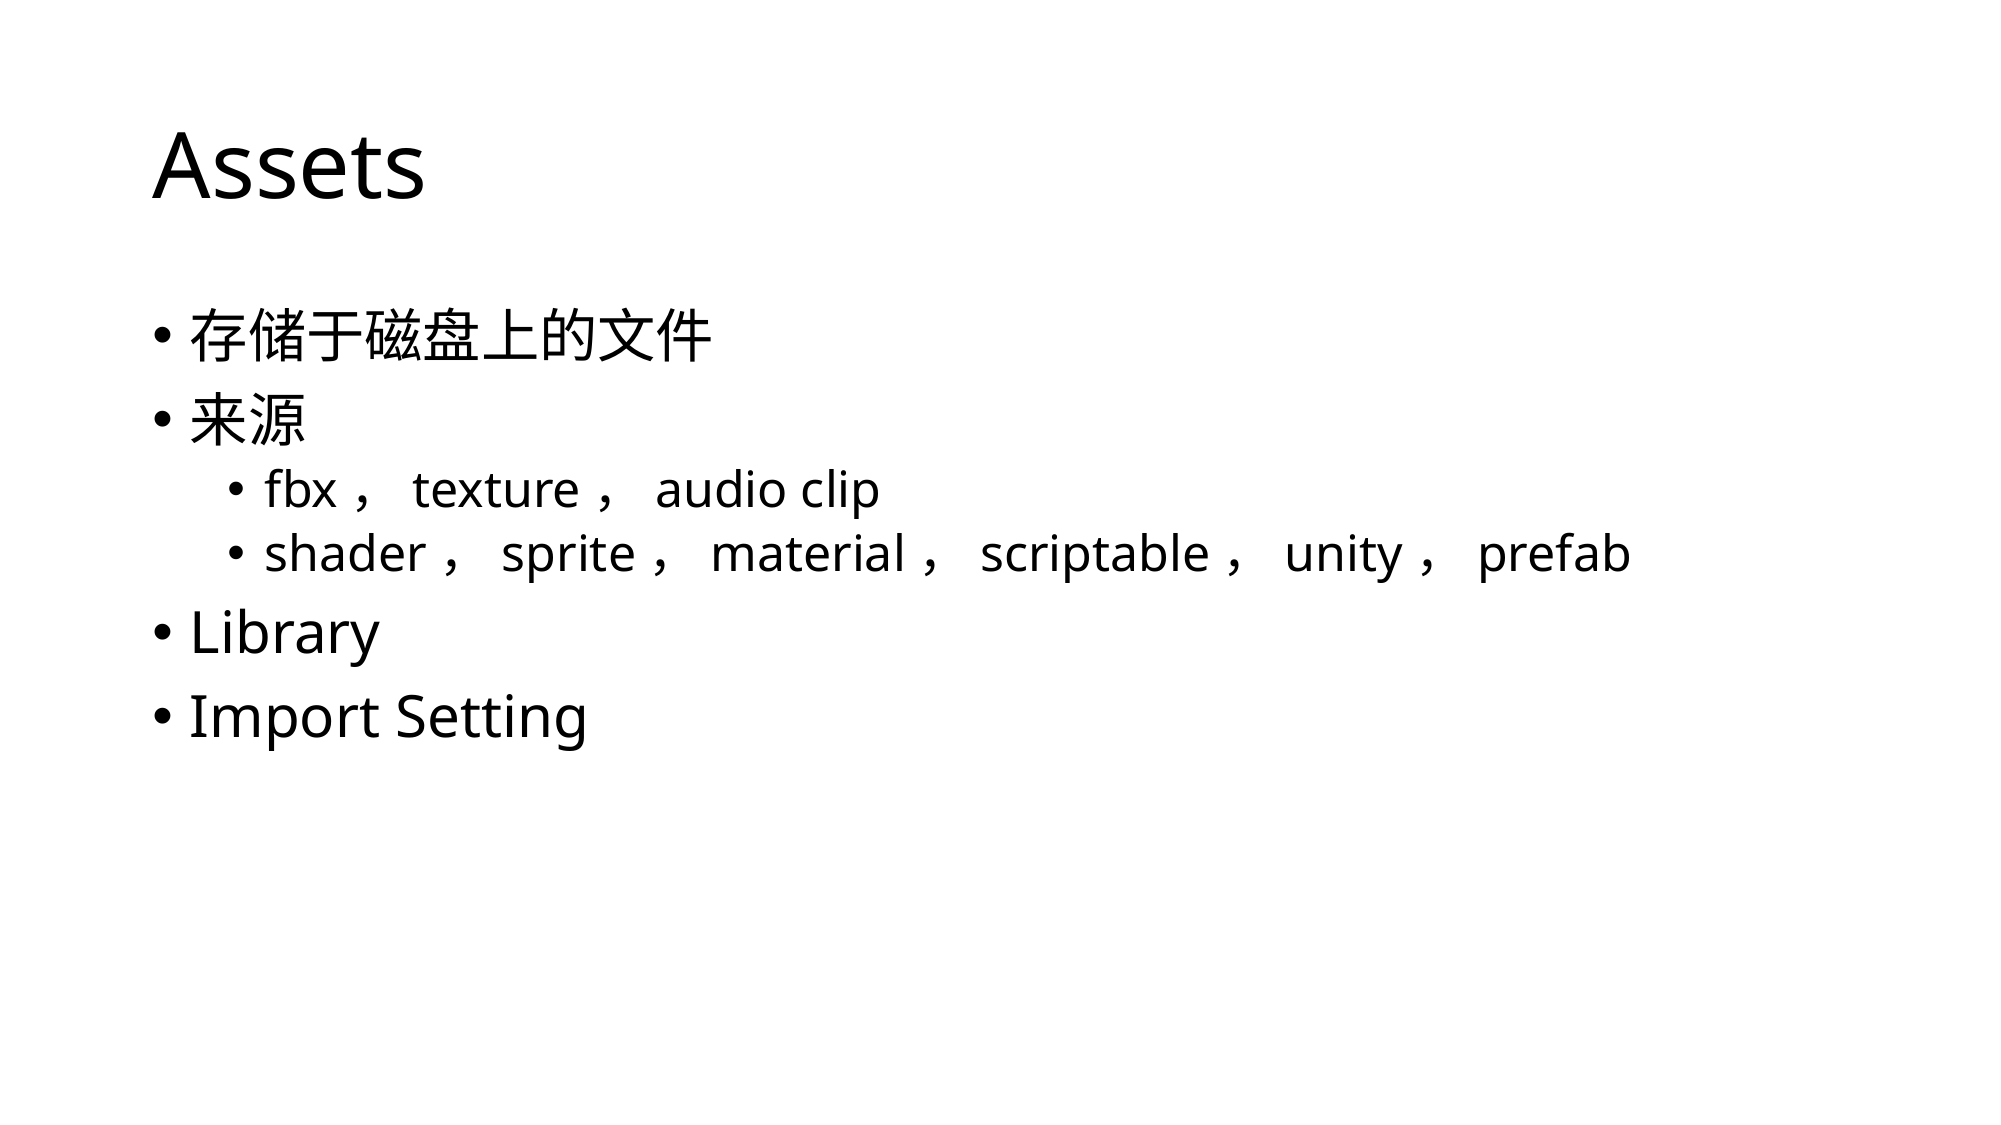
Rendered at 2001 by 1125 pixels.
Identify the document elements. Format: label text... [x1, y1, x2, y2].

title Assets [137, 59, 1863, 278]
list 存储于磁盘上的文件 来源 fbx，texture，audio clip shader，sprite，material，scriptable，unity，prefab Library Import Setting [137, 299, 1863, 1014]
